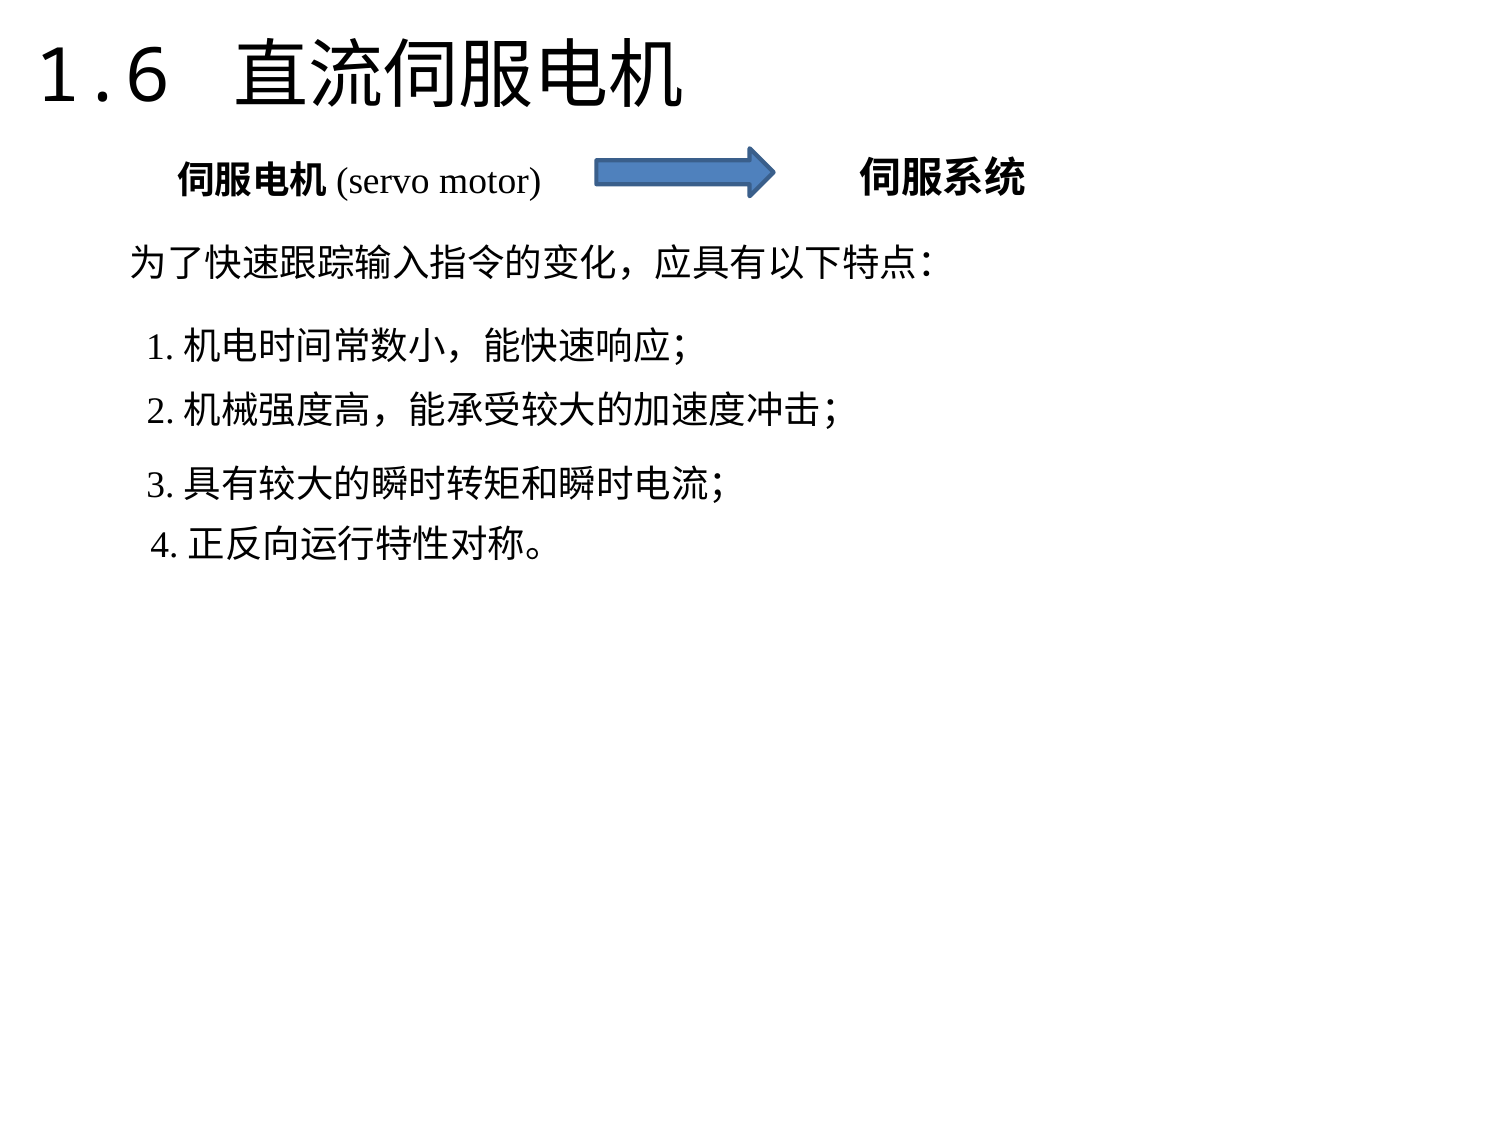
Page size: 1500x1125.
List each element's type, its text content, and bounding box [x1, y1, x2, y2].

text_box 伺服系统 [844, 143, 1042, 208]
text_box 为了快速跟踪输入指令的变化，应具有以下特点： [64, 231, 1270, 292]
text_box 1.6 直流伺服电机 [20, 19, 699, 124]
text_box 1.机电时间常数小，能快速响应； [131, 314, 723, 375]
text_box 2.机械强度高，能承受较大的加速度冲击； [131, 378, 874, 439]
text_box 3.具有较大的瞬时转矩和瞬时电流； [131, 452, 761, 513]
text_box 4.正反向运行特性对称。 [135, 513, 1235, 573]
text_box 伺服电机(servo motor) [162, 148, 557, 208]
text_box [594, 146, 776, 199]
